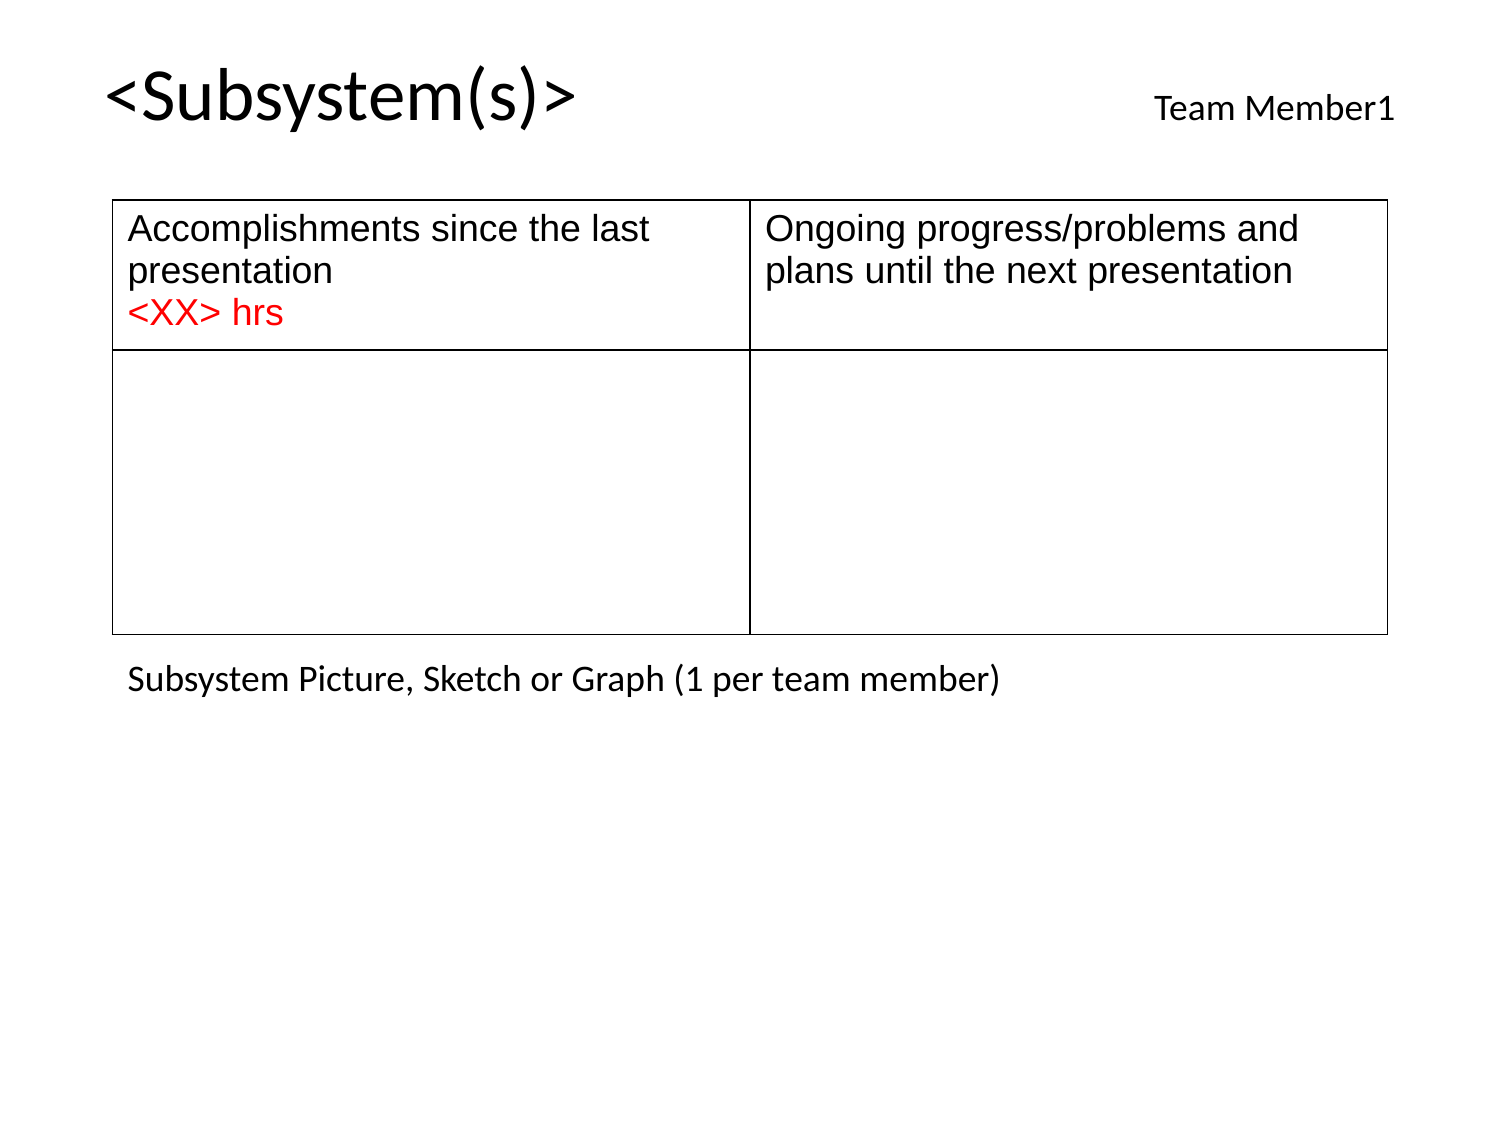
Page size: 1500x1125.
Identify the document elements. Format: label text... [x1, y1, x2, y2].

text_box Subsystem Picture, Sketch or Graph (1 per team member) [112, 646, 1388, 1022]
table_header Ongoing progress/problems and plans until the next presentation [751, 201, 1387, 349]
table_header Accomplishments since the last presentation <XX> hrs [113, 201, 749, 349]
table_cell [113, 351, 749, 634]
text_box <Subsystem(s)> Team Member1 [62, 37, 1438, 143]
table_cell [751, 351, 1387, 634]
